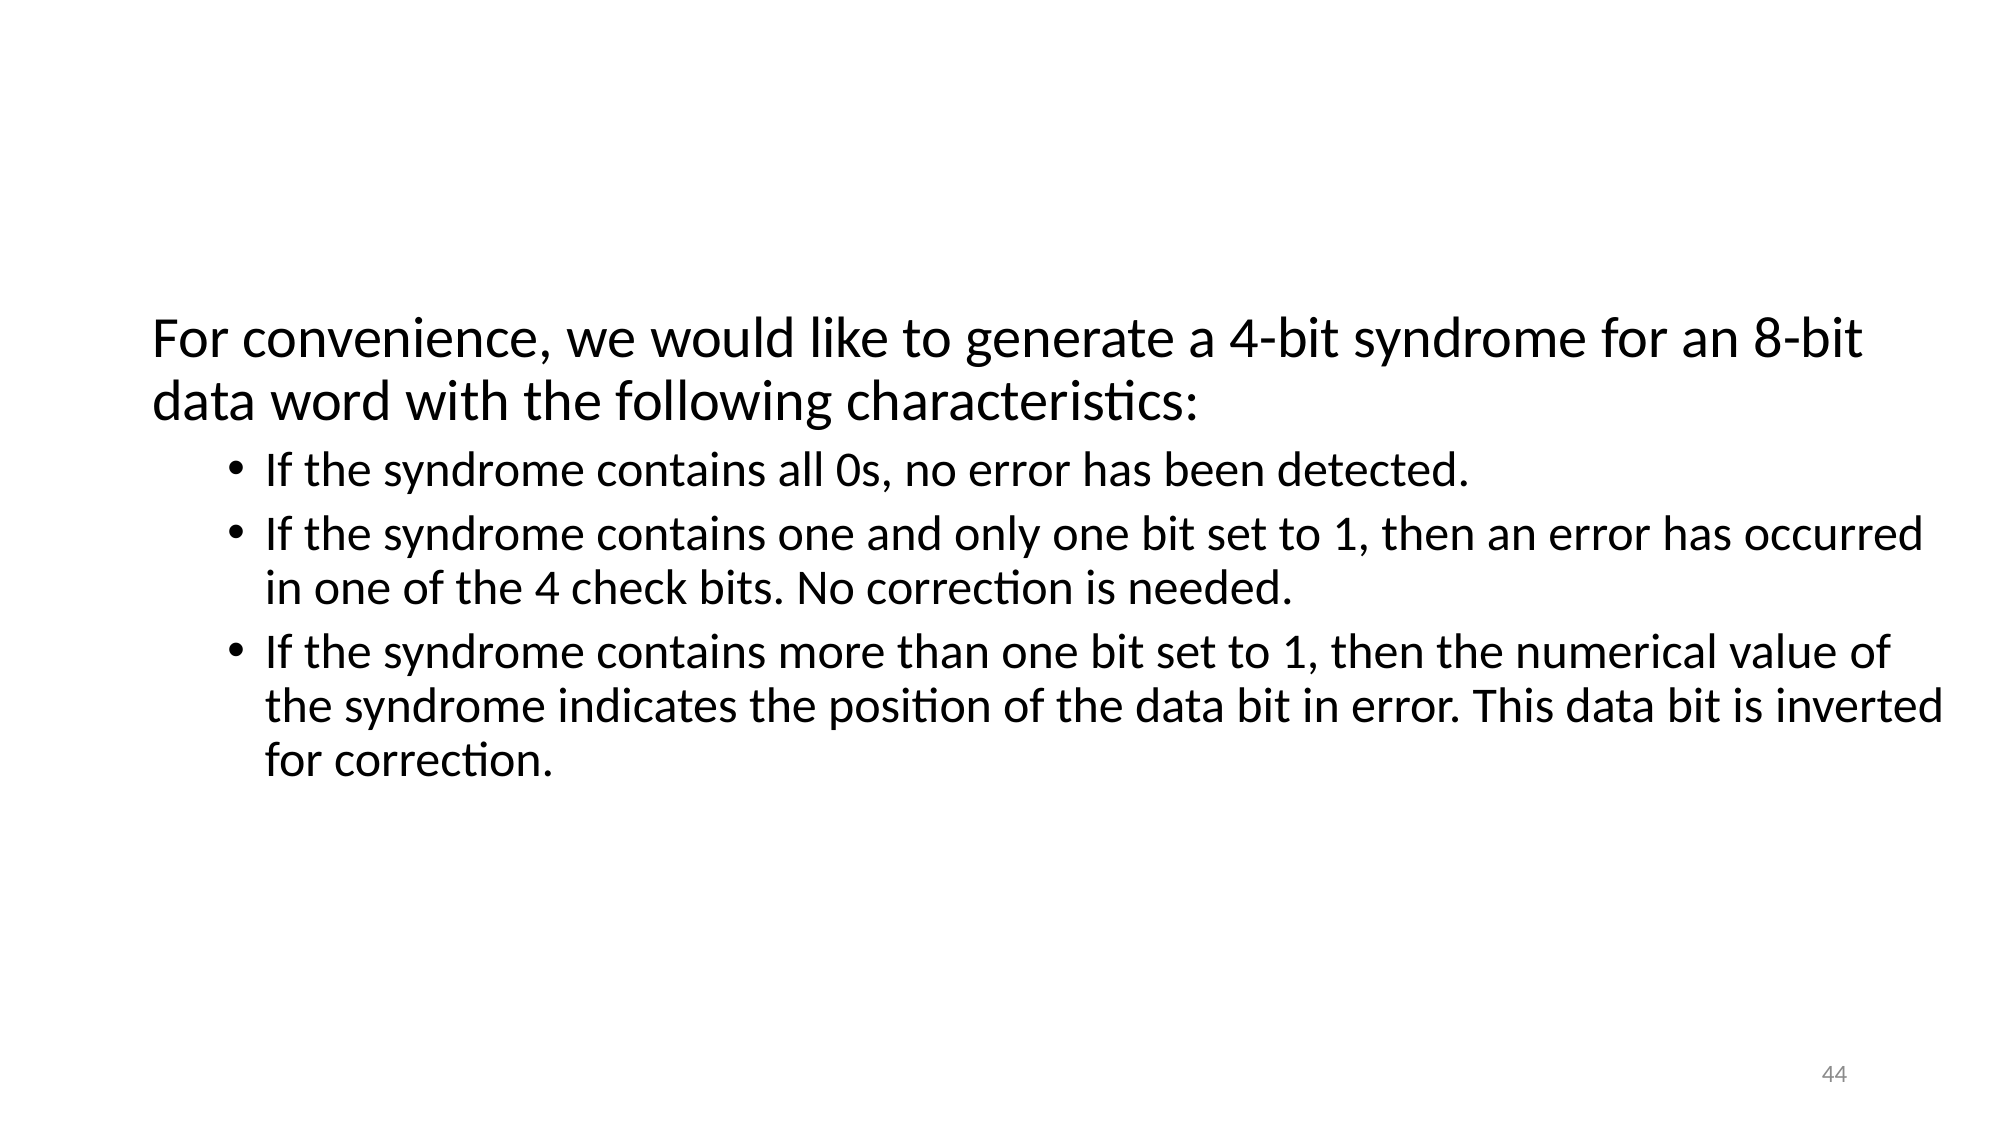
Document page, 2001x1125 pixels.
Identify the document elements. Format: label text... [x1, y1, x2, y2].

list For convenience, we would like to generate a 4-bit syndrome for an 8-bit data word with the following characteristics: If the syndrome contains all 0s, no error has been detected. If the syndrome contains one and only one bit set to 1, then an error has occurred in one of the 4 check bits. No correction is needed. If the syndrome contains more than one bit set to 1, then the numerical value of the syndrome indicates the position of the data bit in error. This data bit is inverted for correction. [137, 299, 1965, 1014]
slide_number 44 [1412, 1042, 1863, 1103]
